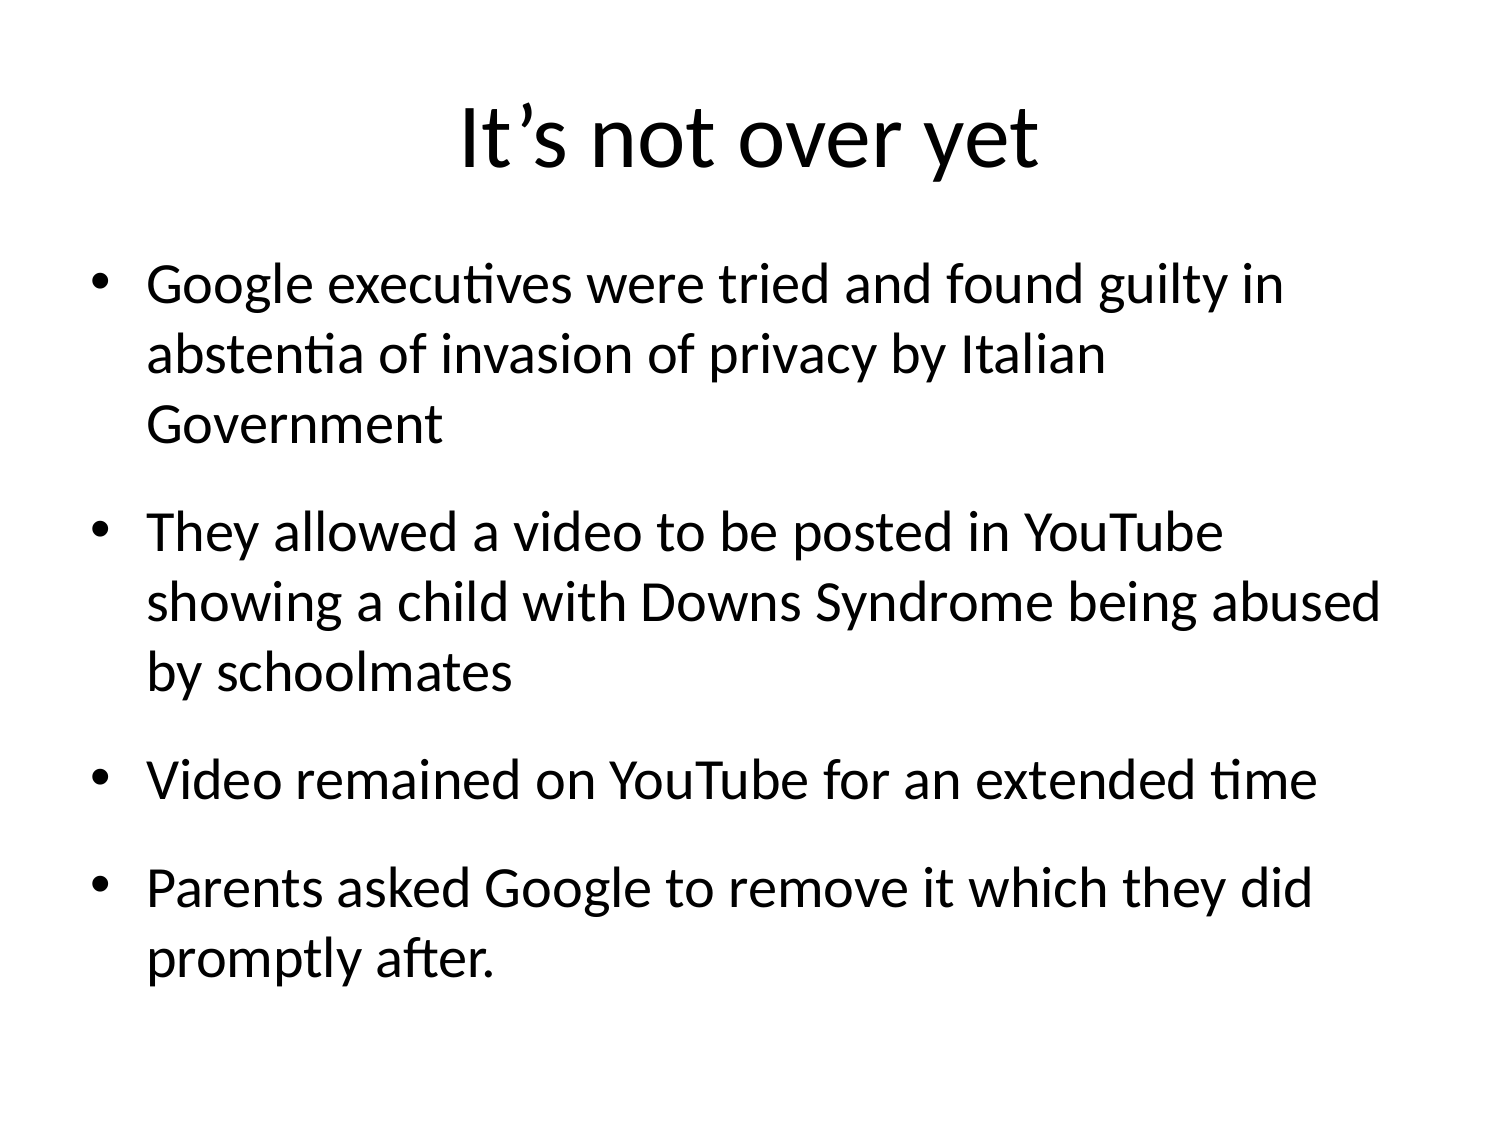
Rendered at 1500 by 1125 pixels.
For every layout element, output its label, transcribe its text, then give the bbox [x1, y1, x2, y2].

list Google executives were tried and found guilty in abstentia of invasion of privacy by Italian Government They allowed a video to be posted in YouTube showing a child with Downs Syndrome being abused by schoolmates Video remained on YouTube for an extended time Parents asked Google to remove it which they did promptly after. [75, 237, 1425, 1088]
title It’s not over yet [75, 62, 1425, 200]
